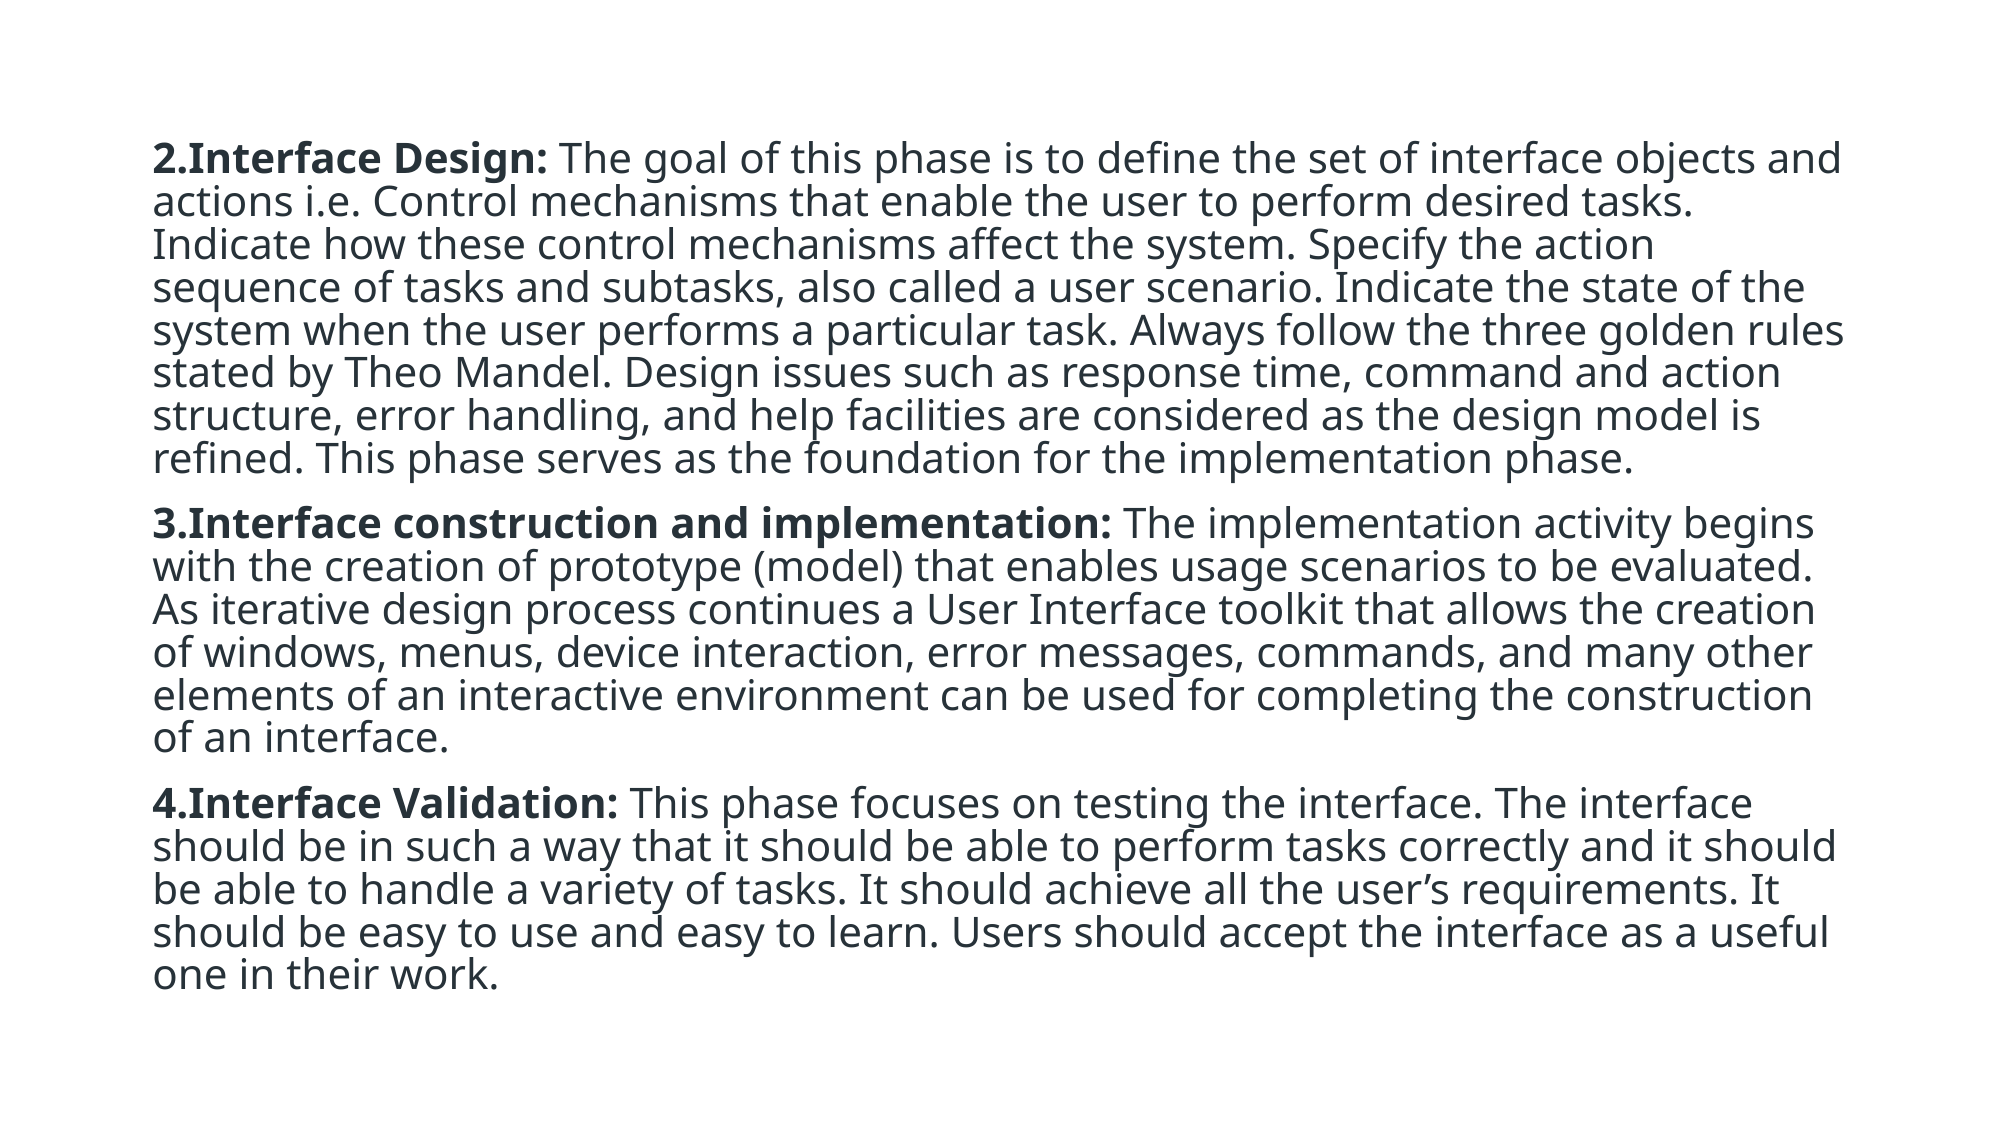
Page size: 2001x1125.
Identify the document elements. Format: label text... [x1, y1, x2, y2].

list 2.Interface Design: The goal of this phase is to define the set of interface objects and actions i.e. Control mechanisms that enable the user to perform desired tasks. Indicate how these control mechanisms affect the system. Specify the action sequence of tasks and subtasks, also called a user scenario. Indicate the state of the system when the user performs a particular task. Always follow the three golden rules stated by Theo Mandel. Design issues such as response time, command and action structure, error handling, and help facilities are considered as the design model is refined. This phase serves as the foundation for the implementation phase. 3.Interface construction and implementation: The implementation activity begins with the creation of prototype (model) that enables usage scenarios to be evaluated. As iterative design process continues a User Interface toolkit that allows the creation of windows, menus, device interaction, error messages, commands, and many other elements of an interactive environment can be used for completing the construction of an interface. 4.Interface Validation: This phase focuses on testing the interface. The interface should be in such a way that it should be able to perform tasks correctly and it should be able to handle a variety of tasks. It should achieve all the user’s requirements. It should be easy to use and easy to learn. Users should accept the interface as a useful one in their work. [137, 131, 1863, 1014]
